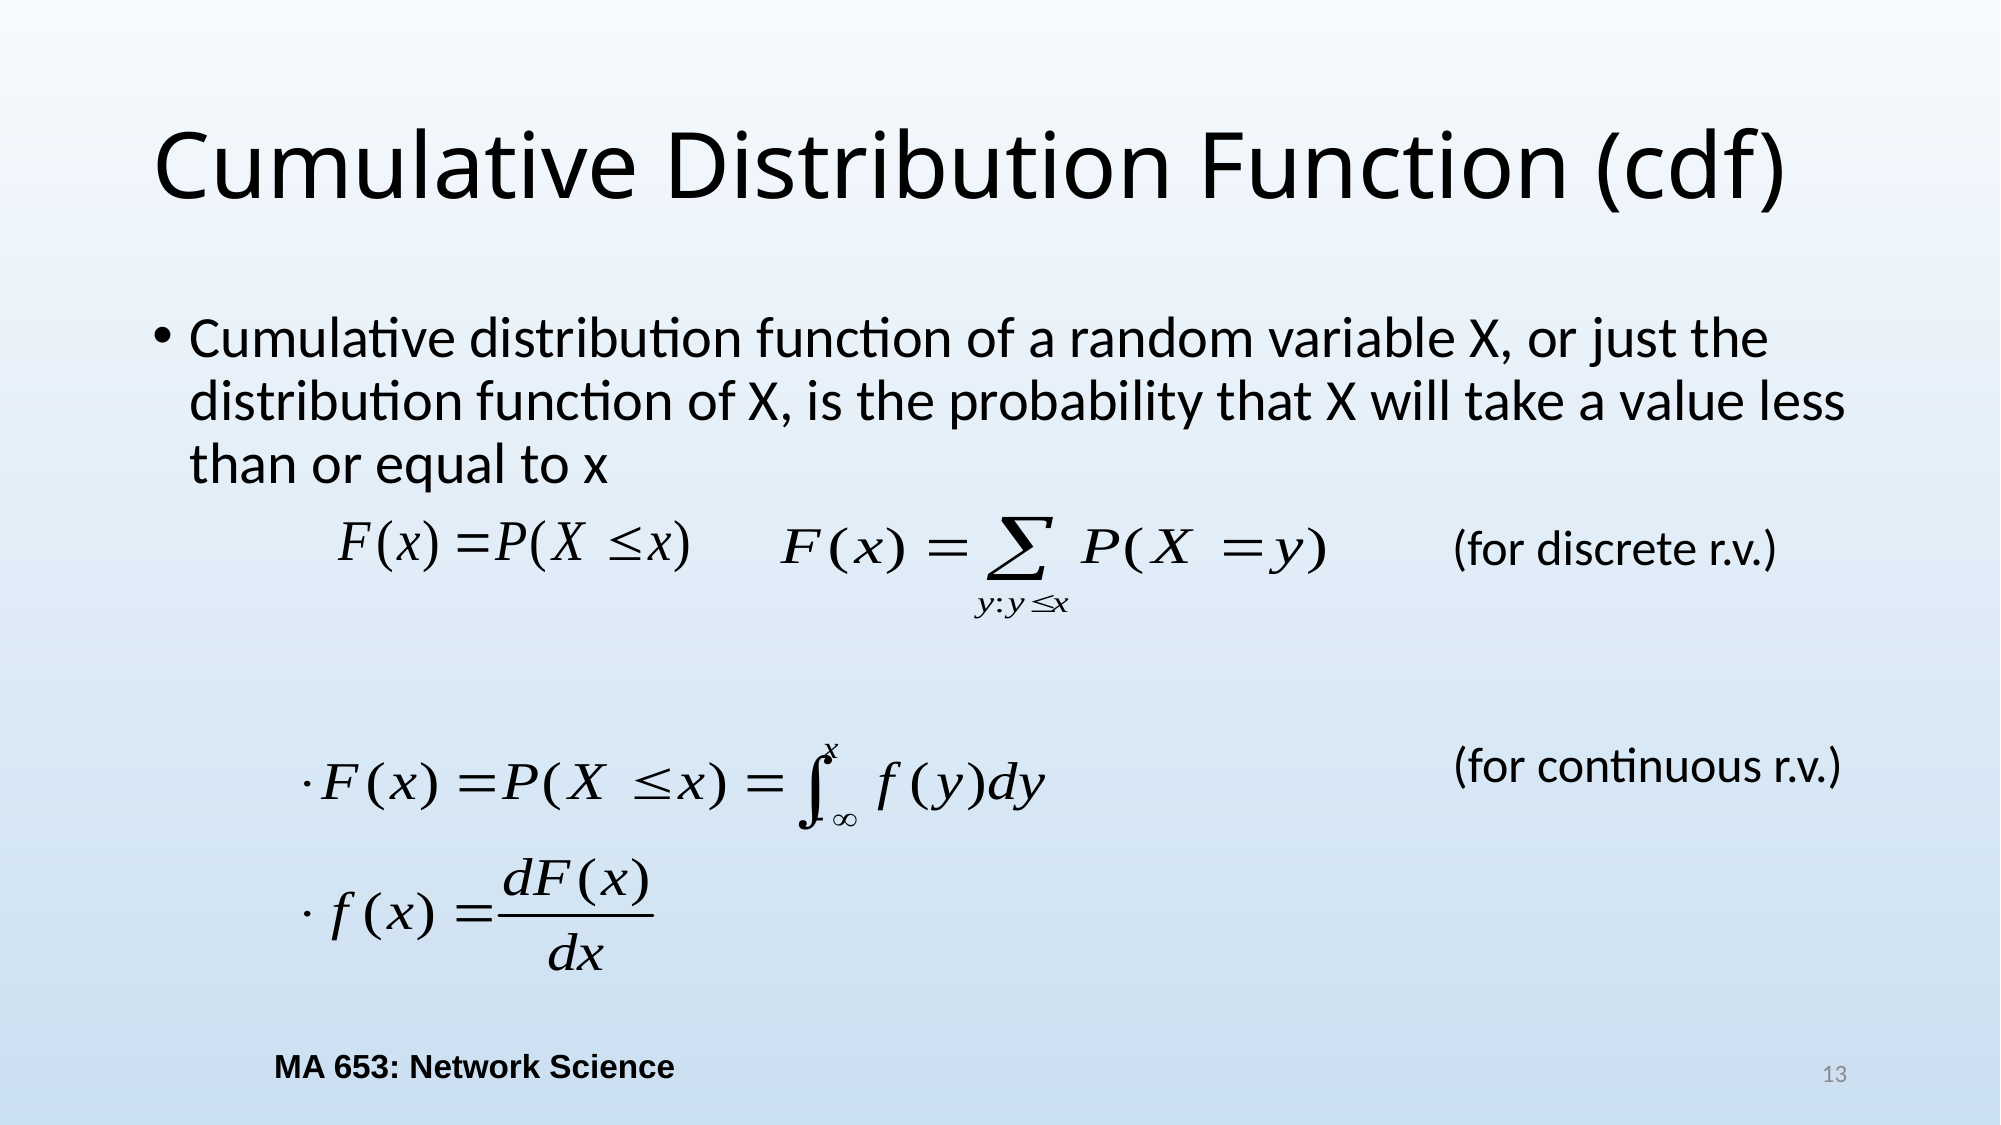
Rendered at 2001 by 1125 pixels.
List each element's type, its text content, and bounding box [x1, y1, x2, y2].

text_box (for continuous r.v.) [1437, 724, 1858, 800]
list Cumulative distribution function of a random variable X, or just the distribution function of X, is the probability that X will take a value less than or equal to x [137, 299, 1863, 1014]
footer MA 653: Network Science [137, 1035, 813, 1096]
title Cumulative Distribution Function (cdf) [137, 59, 1863, 278]
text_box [768, 507, 1343, 628]
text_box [328, 507, 700, 584]
slide_number 13 [1412, 1042, 1863, 1103]
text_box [283, 724, 1056, 983]
text_box (for discrete r.v.) [1437, 508, 1794, 583]
